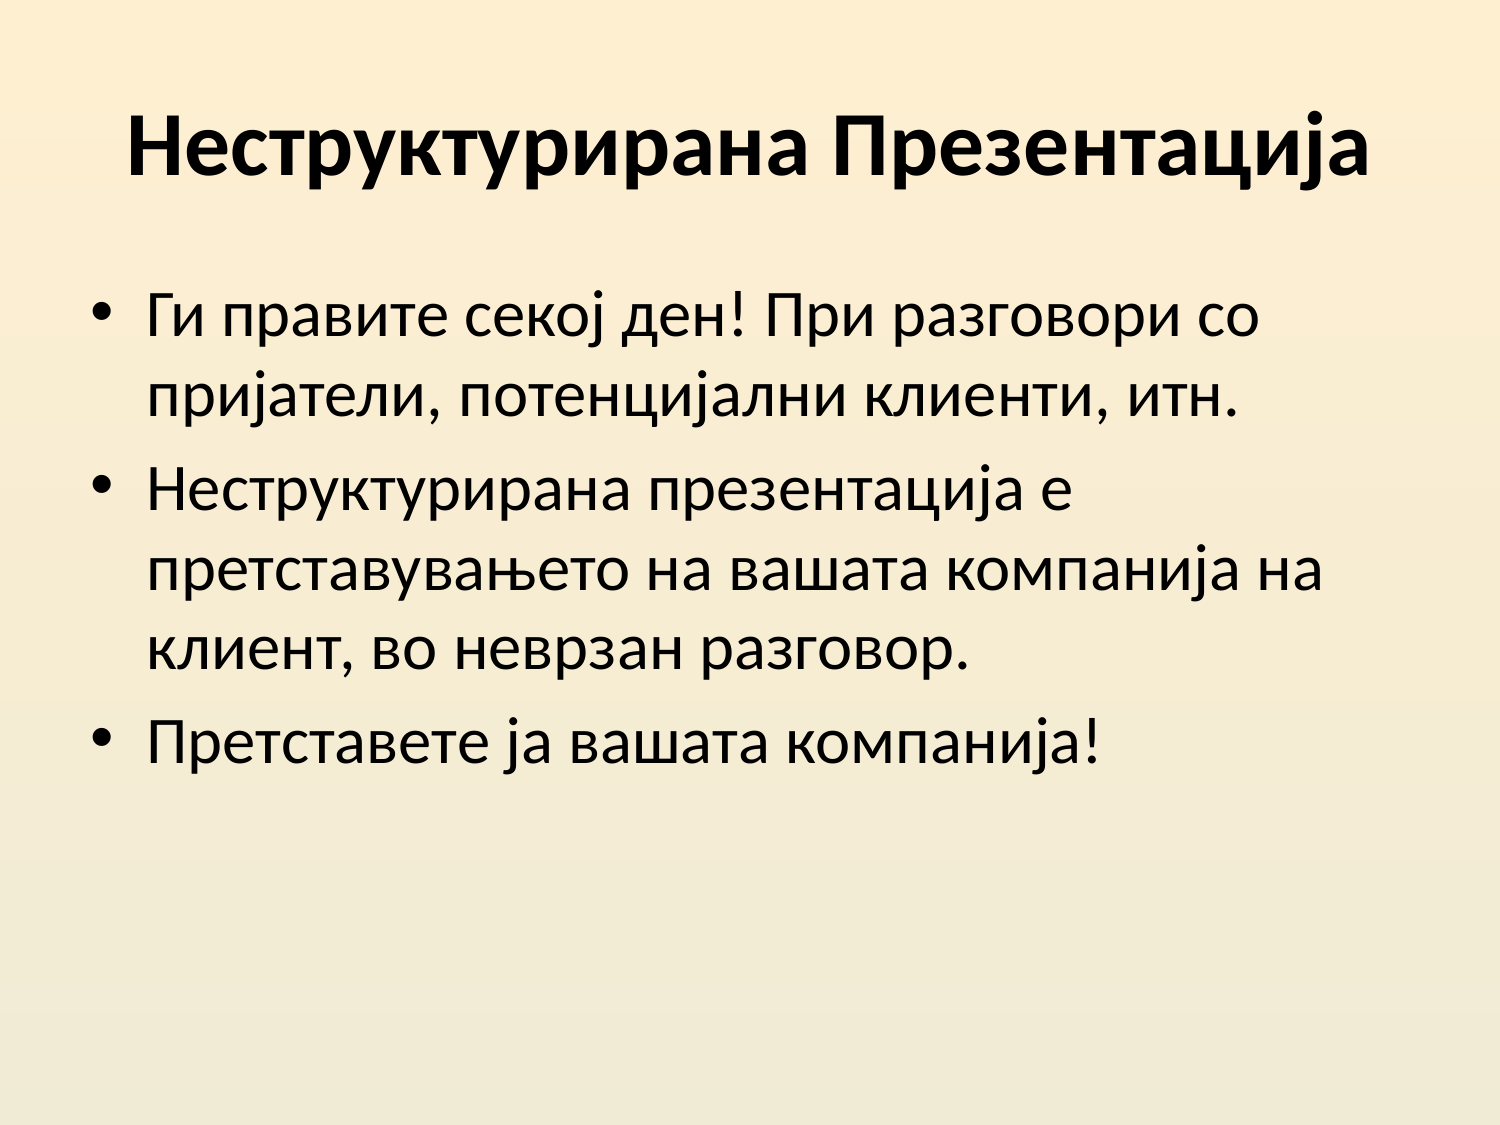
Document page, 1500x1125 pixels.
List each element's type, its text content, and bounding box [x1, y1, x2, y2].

title Неструктурирана Презентација [75, 45, 1425, 233]
list Ги правите секој ден! При разговори со пријатели, потенцијални клиенти, итн. Неструктурирана презентација е претставувањето на вашата компанија на клиент, во неврзан разговор. Претставете ја вашата компанија! [75, 262, 1425, 1005]
